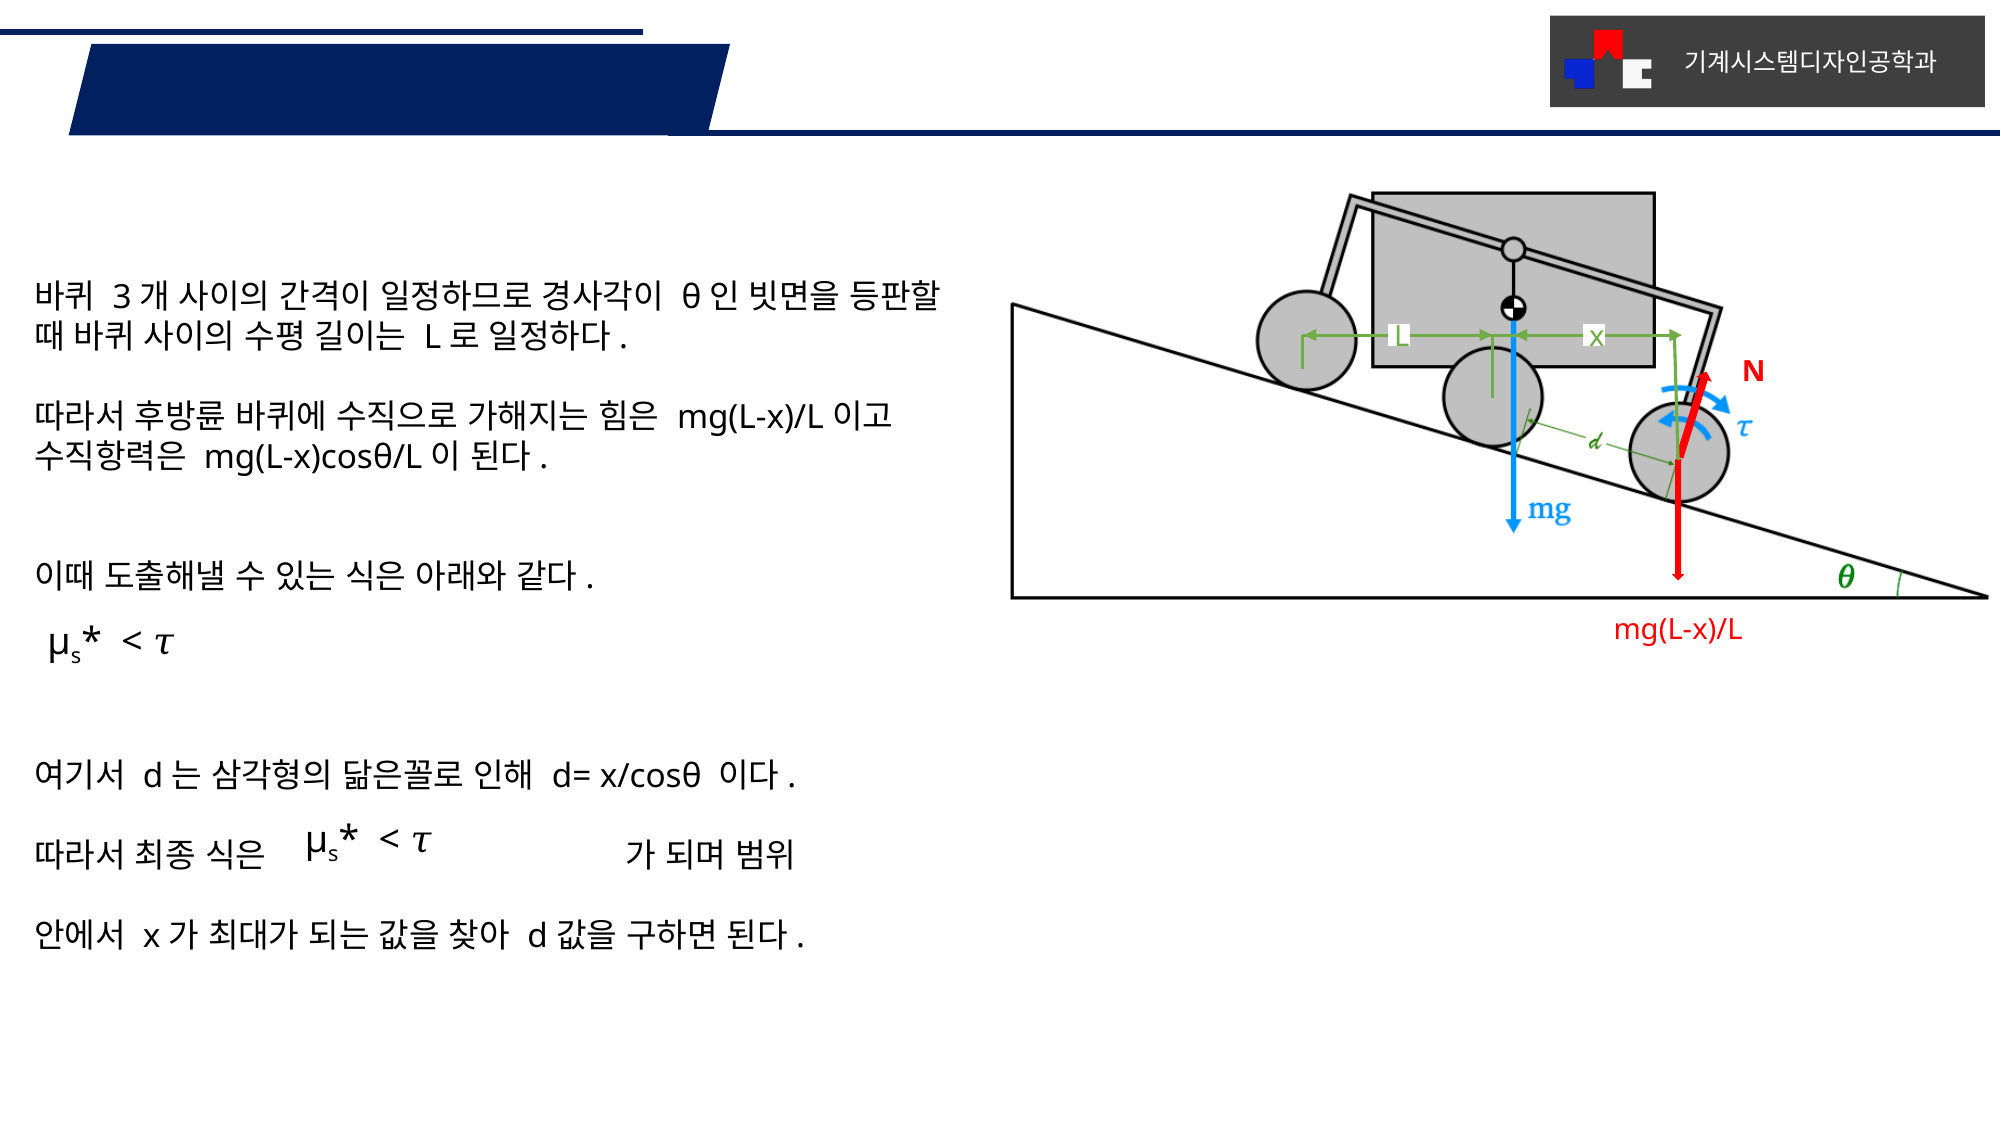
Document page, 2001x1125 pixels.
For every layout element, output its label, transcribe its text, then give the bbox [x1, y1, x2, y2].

text_box 등판 과정에서의 마찰력 [130, 46, 1157, 137]
text_box [68, 43, 731, 136]
picture [997, 167, 2000, 610]
text_box 바퀴 3개 사이의 간격이 일정하므로 경사각이 θ인 빗면을 등판할 때 바퀴 사이의 수평 길이는 L로 일정하다. 따라서 후방륜 바퀴에 수직으로 가해지는 힘은 mg(L-x)/L이고 수직항력은 mg(L-x)cosθ/L이 된다. 이때 도출해낼 수 있는 식은 아래와 같다. 여기서 d는 삼각형의 닮은꼴로 인해 d= x/cosθ 이다. 따라서 최종 식은 가 되며 범위 안에서 x가 최대가 되는 값을 찾아 d값을 구하면 된다. [18, 273, 987, 957]
text_box mg(L-x)/L [1595, 614, 1761, 642]
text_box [1549, 15, 2000, 110]
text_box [1674, 336, 1679, 461]
